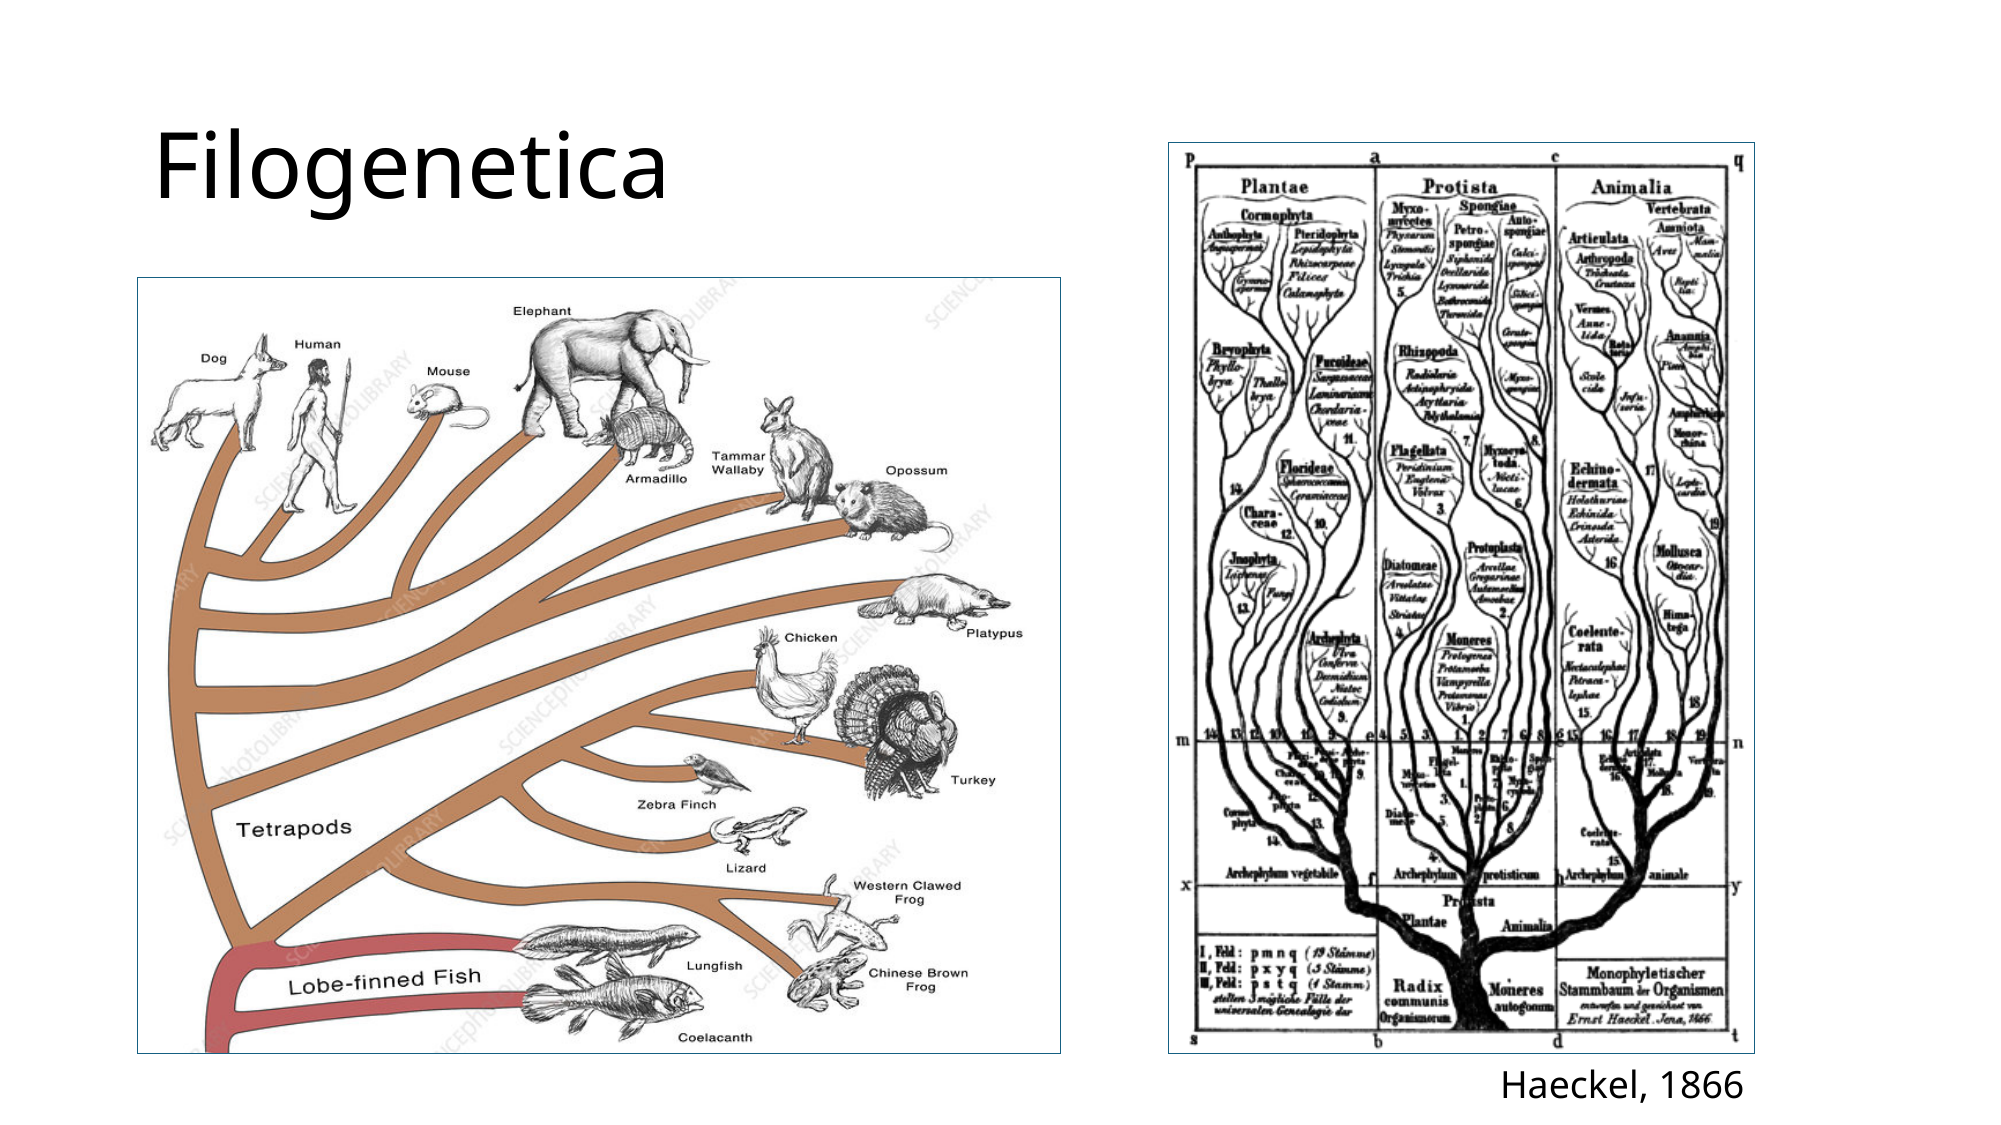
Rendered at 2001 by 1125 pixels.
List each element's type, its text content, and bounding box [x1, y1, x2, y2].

text_box Haeckel, 1866 [1485, 1053, 1760, 1114]
title Filogenetica [137, 59, 1863, 278]
picture [136, 276, 1061, 1055]
picture [1167, 142, 1755, 1055]
